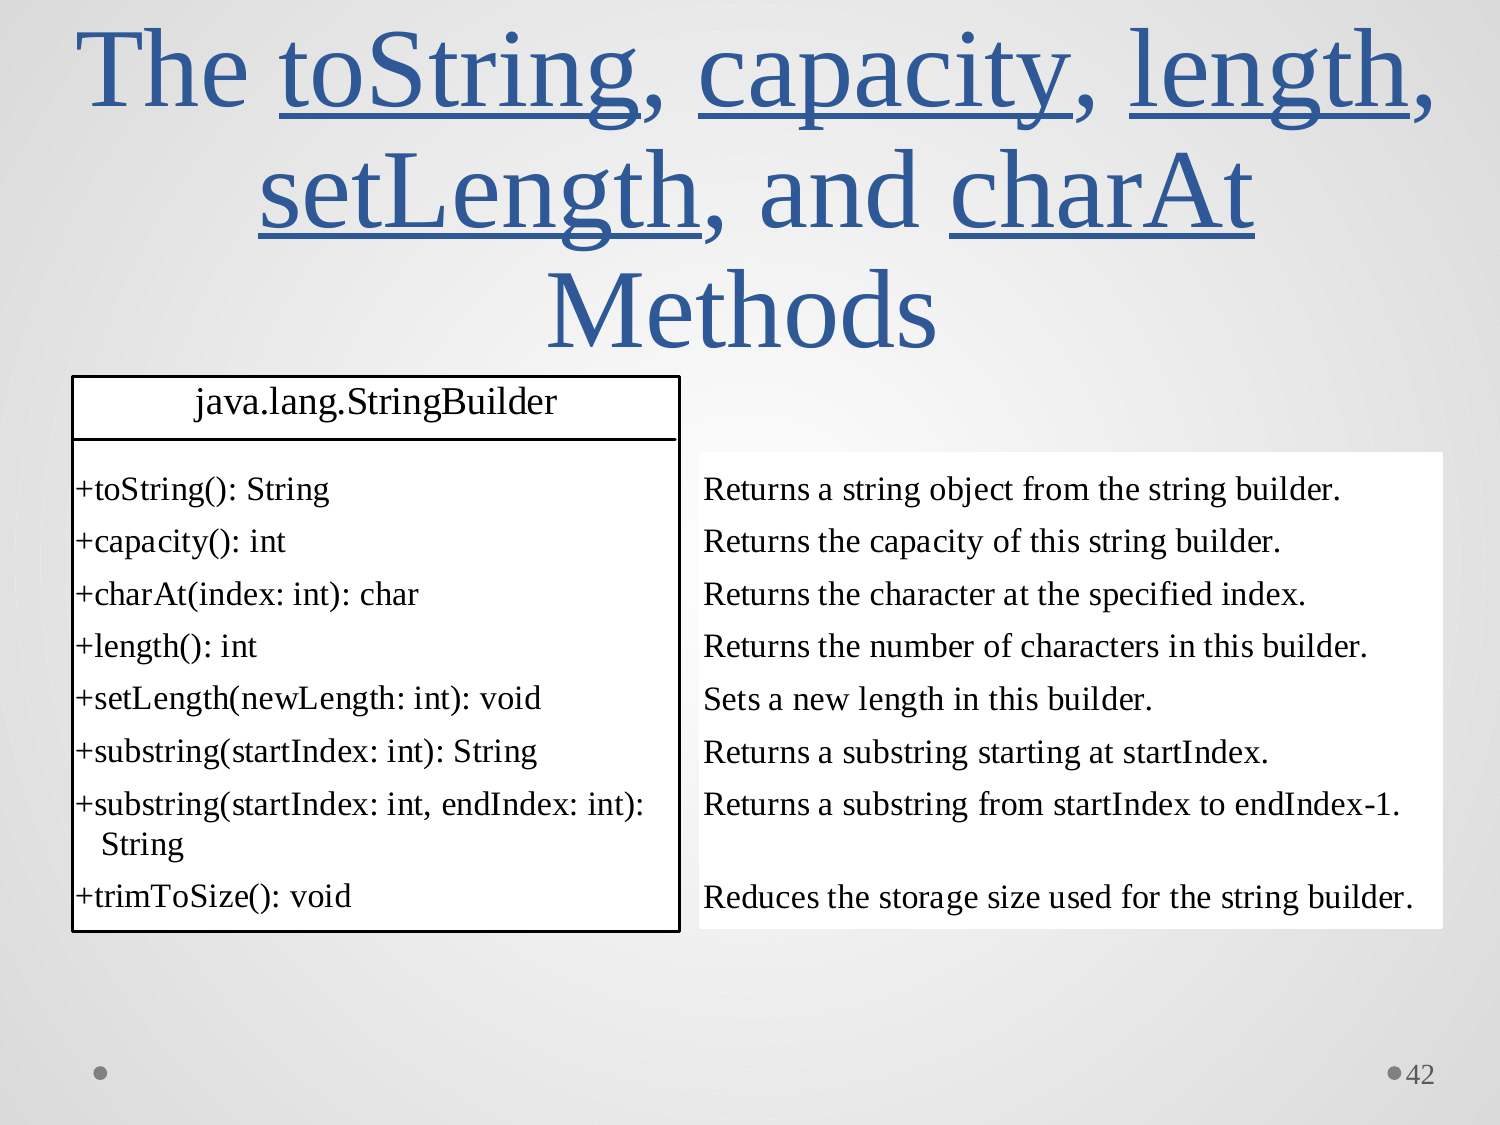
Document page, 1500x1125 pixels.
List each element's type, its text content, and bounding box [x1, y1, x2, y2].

title The toString, capacity, length, setLength, and charAt Methods [38, 288, 1476, 378]
title The toString, capacity, length, setLength, and charAt Methods [38, 153, 1476, 287]
slide_number 42 [1401, 1042, 1494, 1103]
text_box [49, 349, 1476, 947]
